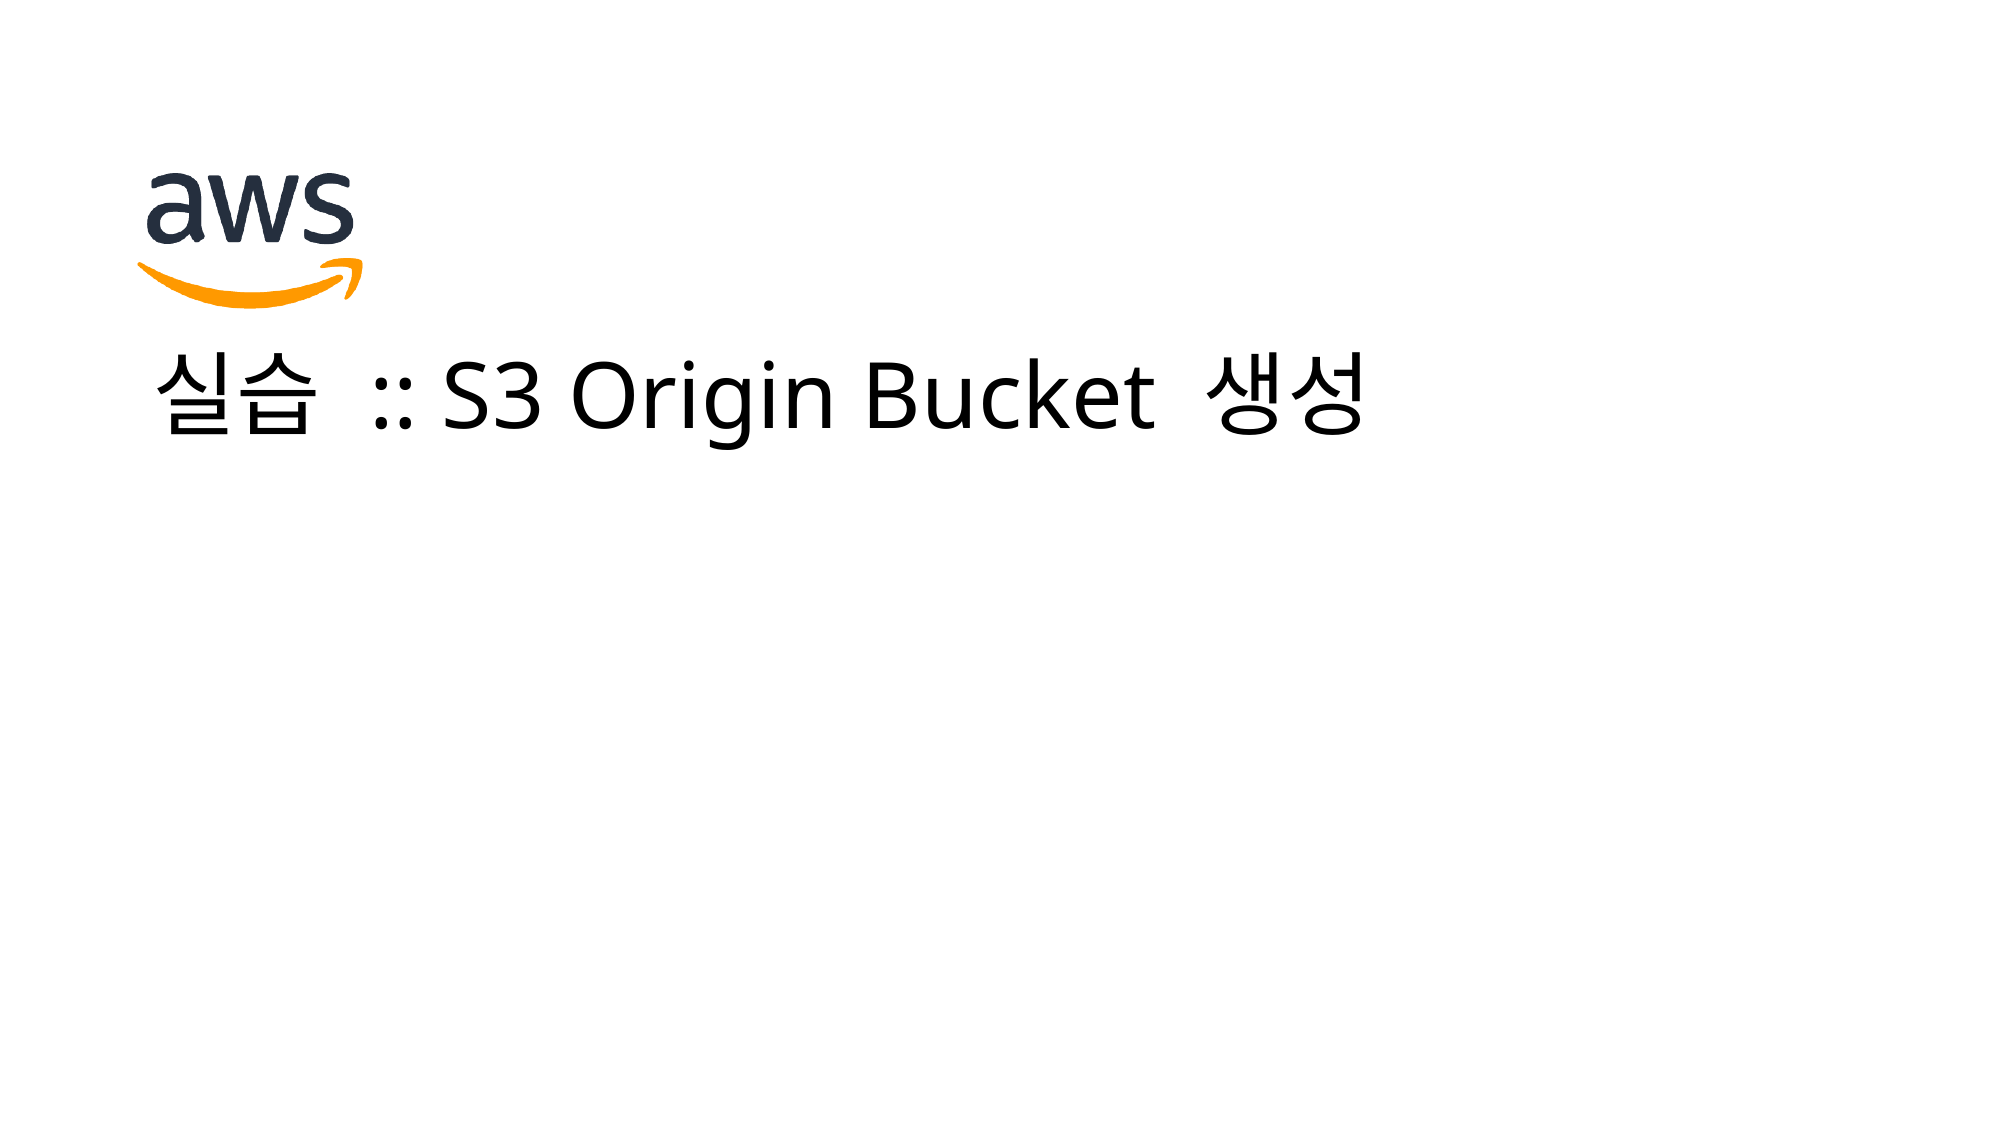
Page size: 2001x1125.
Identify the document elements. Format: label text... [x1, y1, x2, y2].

title 실습 :: S3 Origin Bucket 생성 [137, 290, 1904, 508]
picture [137, 173, 378, 290]
